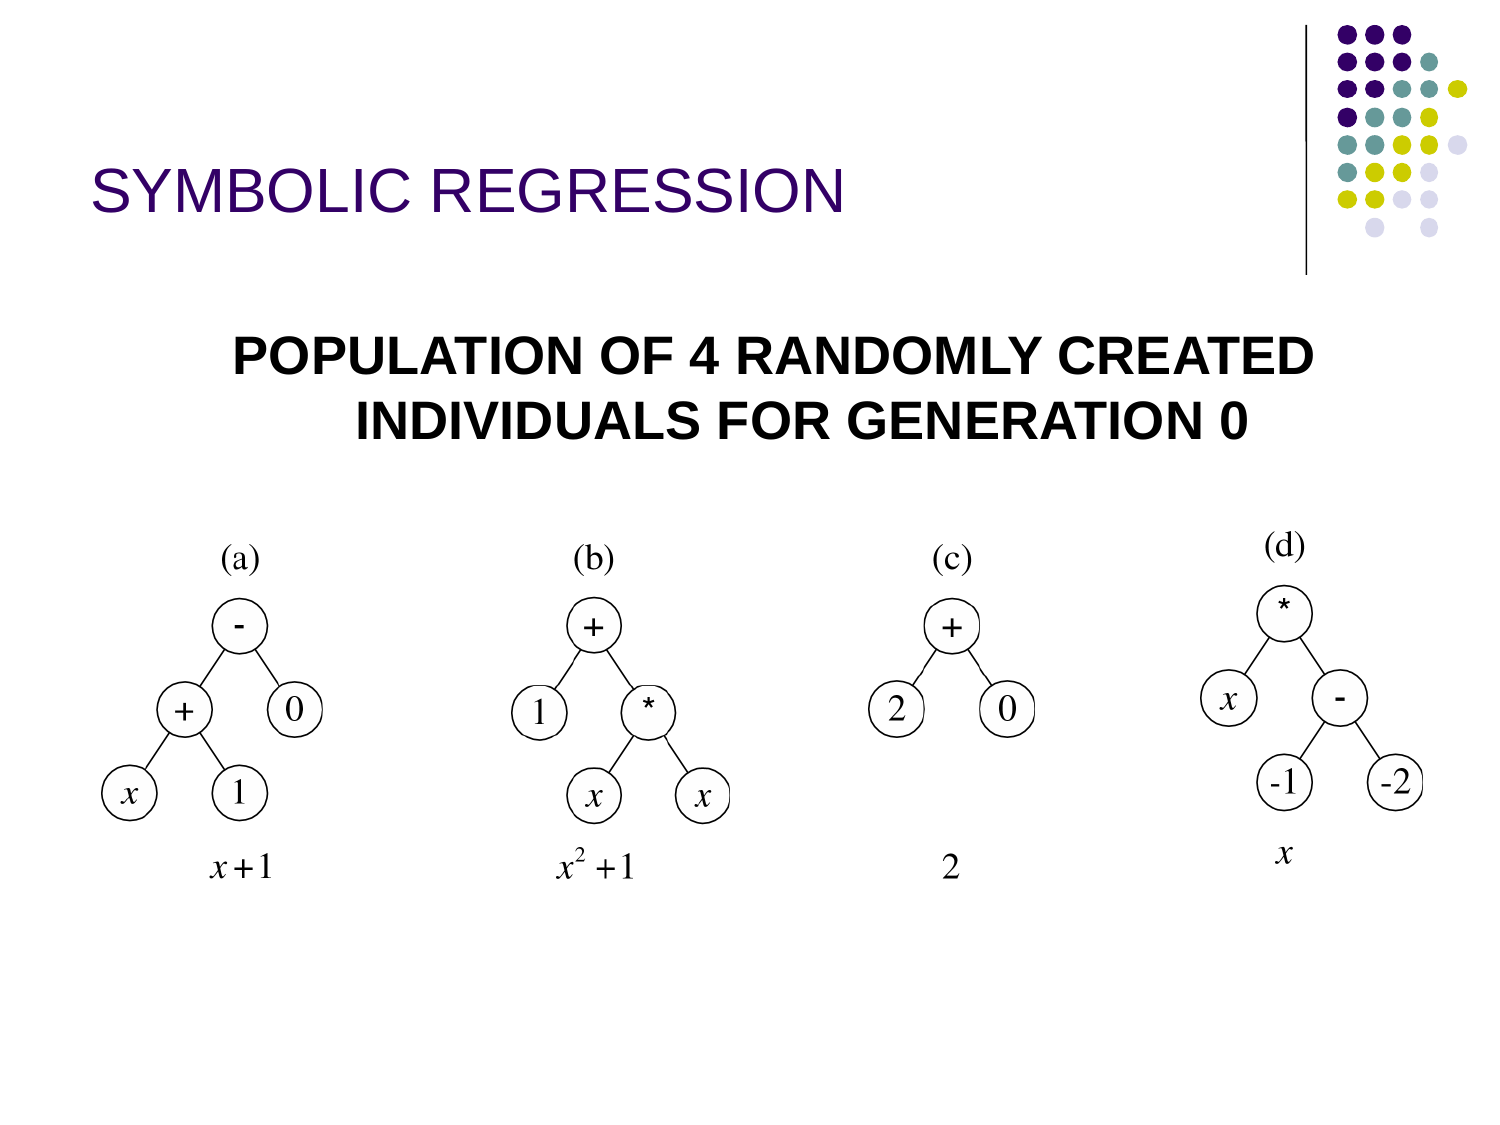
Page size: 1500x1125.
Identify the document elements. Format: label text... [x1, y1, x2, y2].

title SYMBOLIC REGRESSION [74, 19, 1313, 233]
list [101, 536, 323, 886]
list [868, 536, 1035, 886]
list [1199, 522, 1424, 872]
list POPULATION OF 4 RANDOMLY CREATED INDIVIDUALS FOR GENERATION 0 [137, 312, 1413, 526]
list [511, 536, 730, 886]
